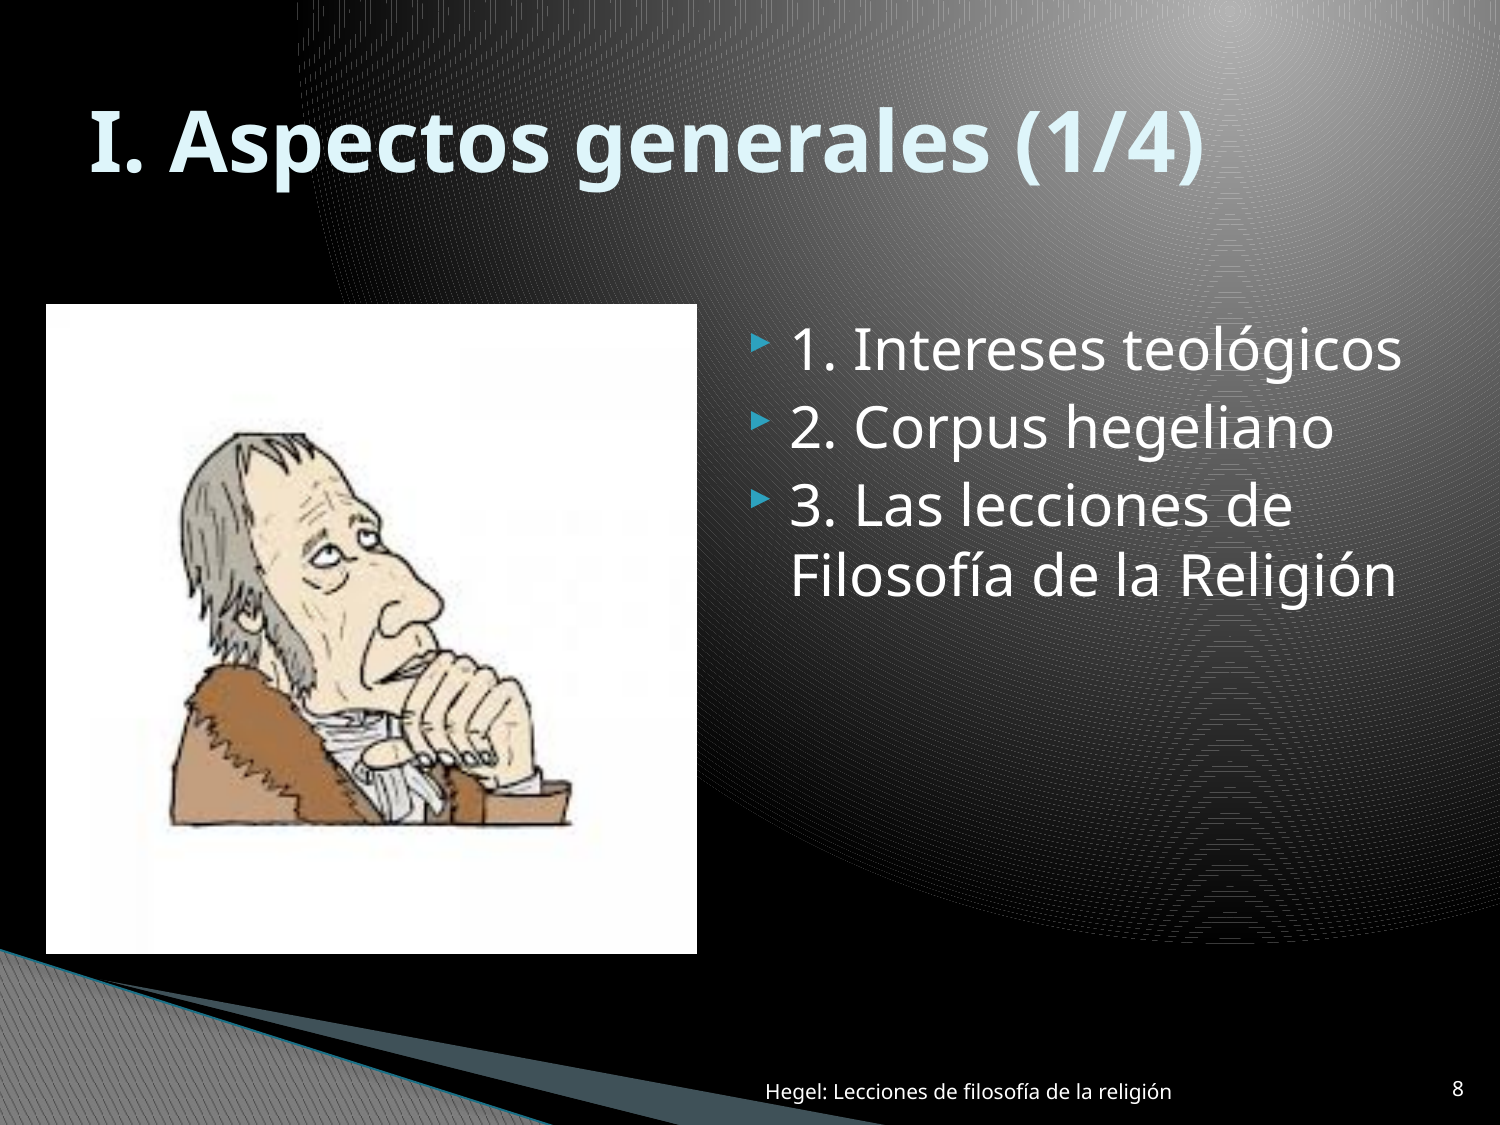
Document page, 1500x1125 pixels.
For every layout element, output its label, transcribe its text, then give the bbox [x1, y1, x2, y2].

slide_number 8 [1418, 1051, 1479, 1112]
title I. Aspectos generales (1/4) [75, 45, 1425, 233]
list 1. Intereses teológicos 2. Corpus hegeliano 3. Las lecciones de Filosofía de la Religión [714, 304, 1425, 750]
footer Hegel: Lecciones de filosofía de la religión [718, 1051, 1188, 1112]
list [46, 304, 697, 955]
picture [0, 952, 543, 1125]
